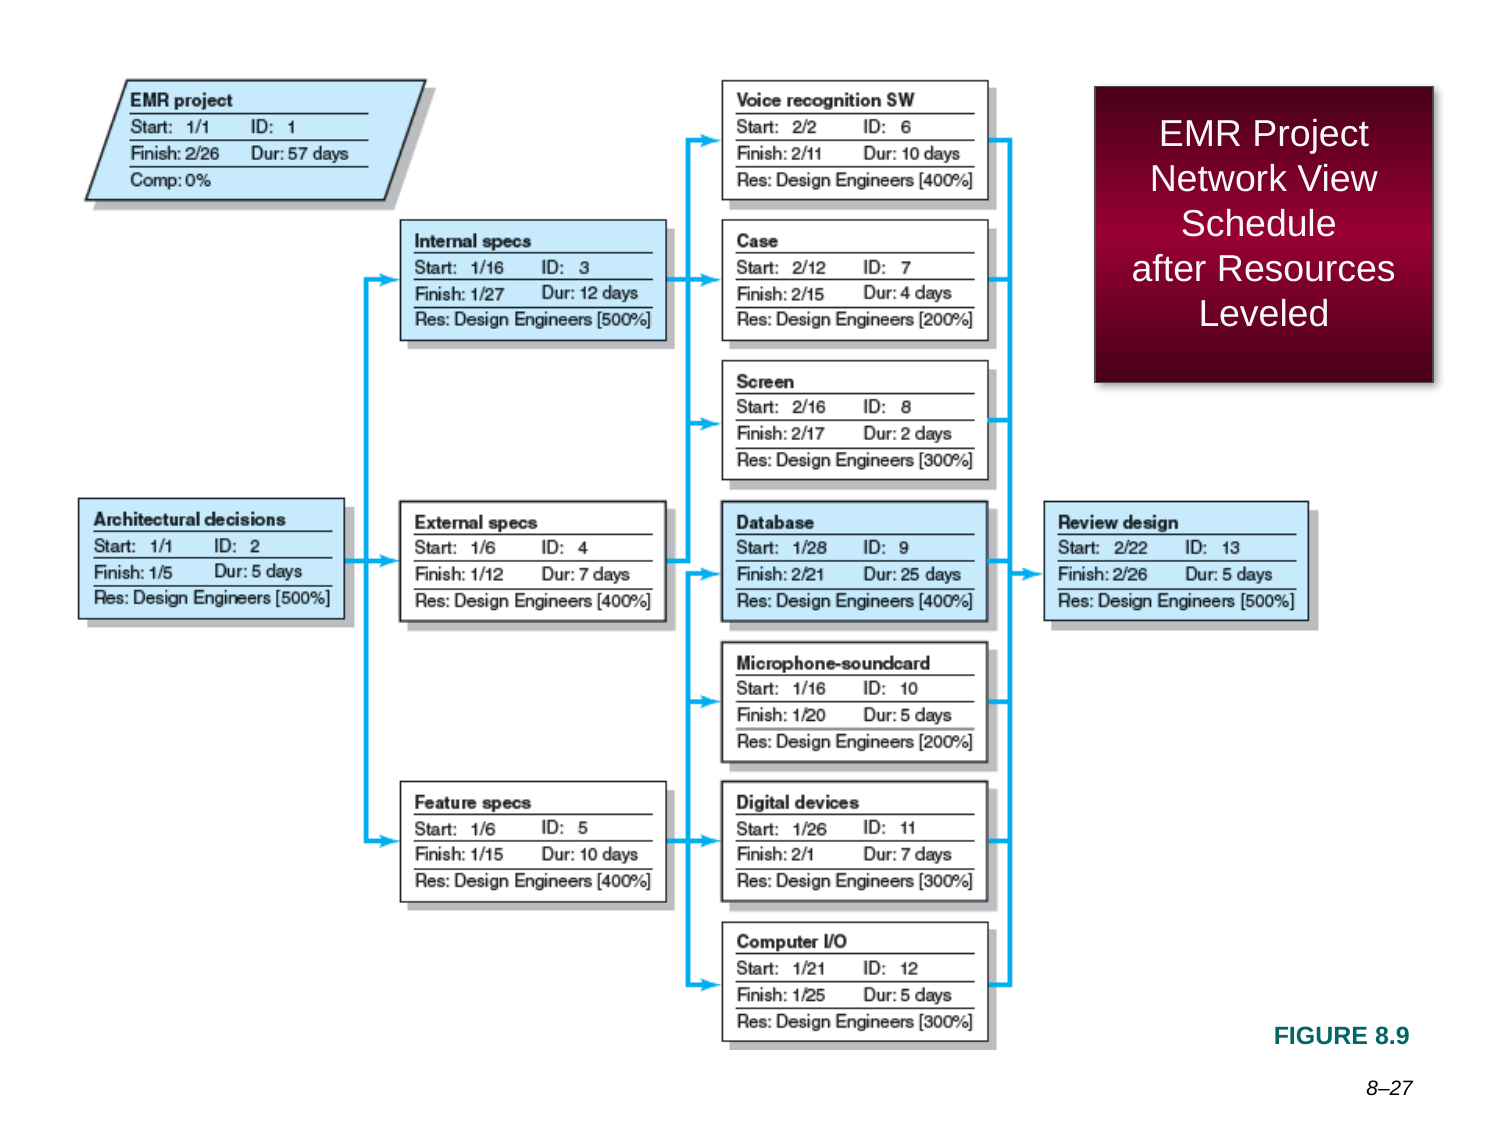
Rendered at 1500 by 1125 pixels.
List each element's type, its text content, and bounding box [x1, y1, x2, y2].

slide_number 8–27 [1065, 1074, 1413, 1100]
text_box FIGURE 8.9 [1215, 1012, 1425, 1058]
title EMR Project Network View Schedule after Resources Leveled [1325, 86, 1434, 383]
picture [74, 74, 1325, 1050]
